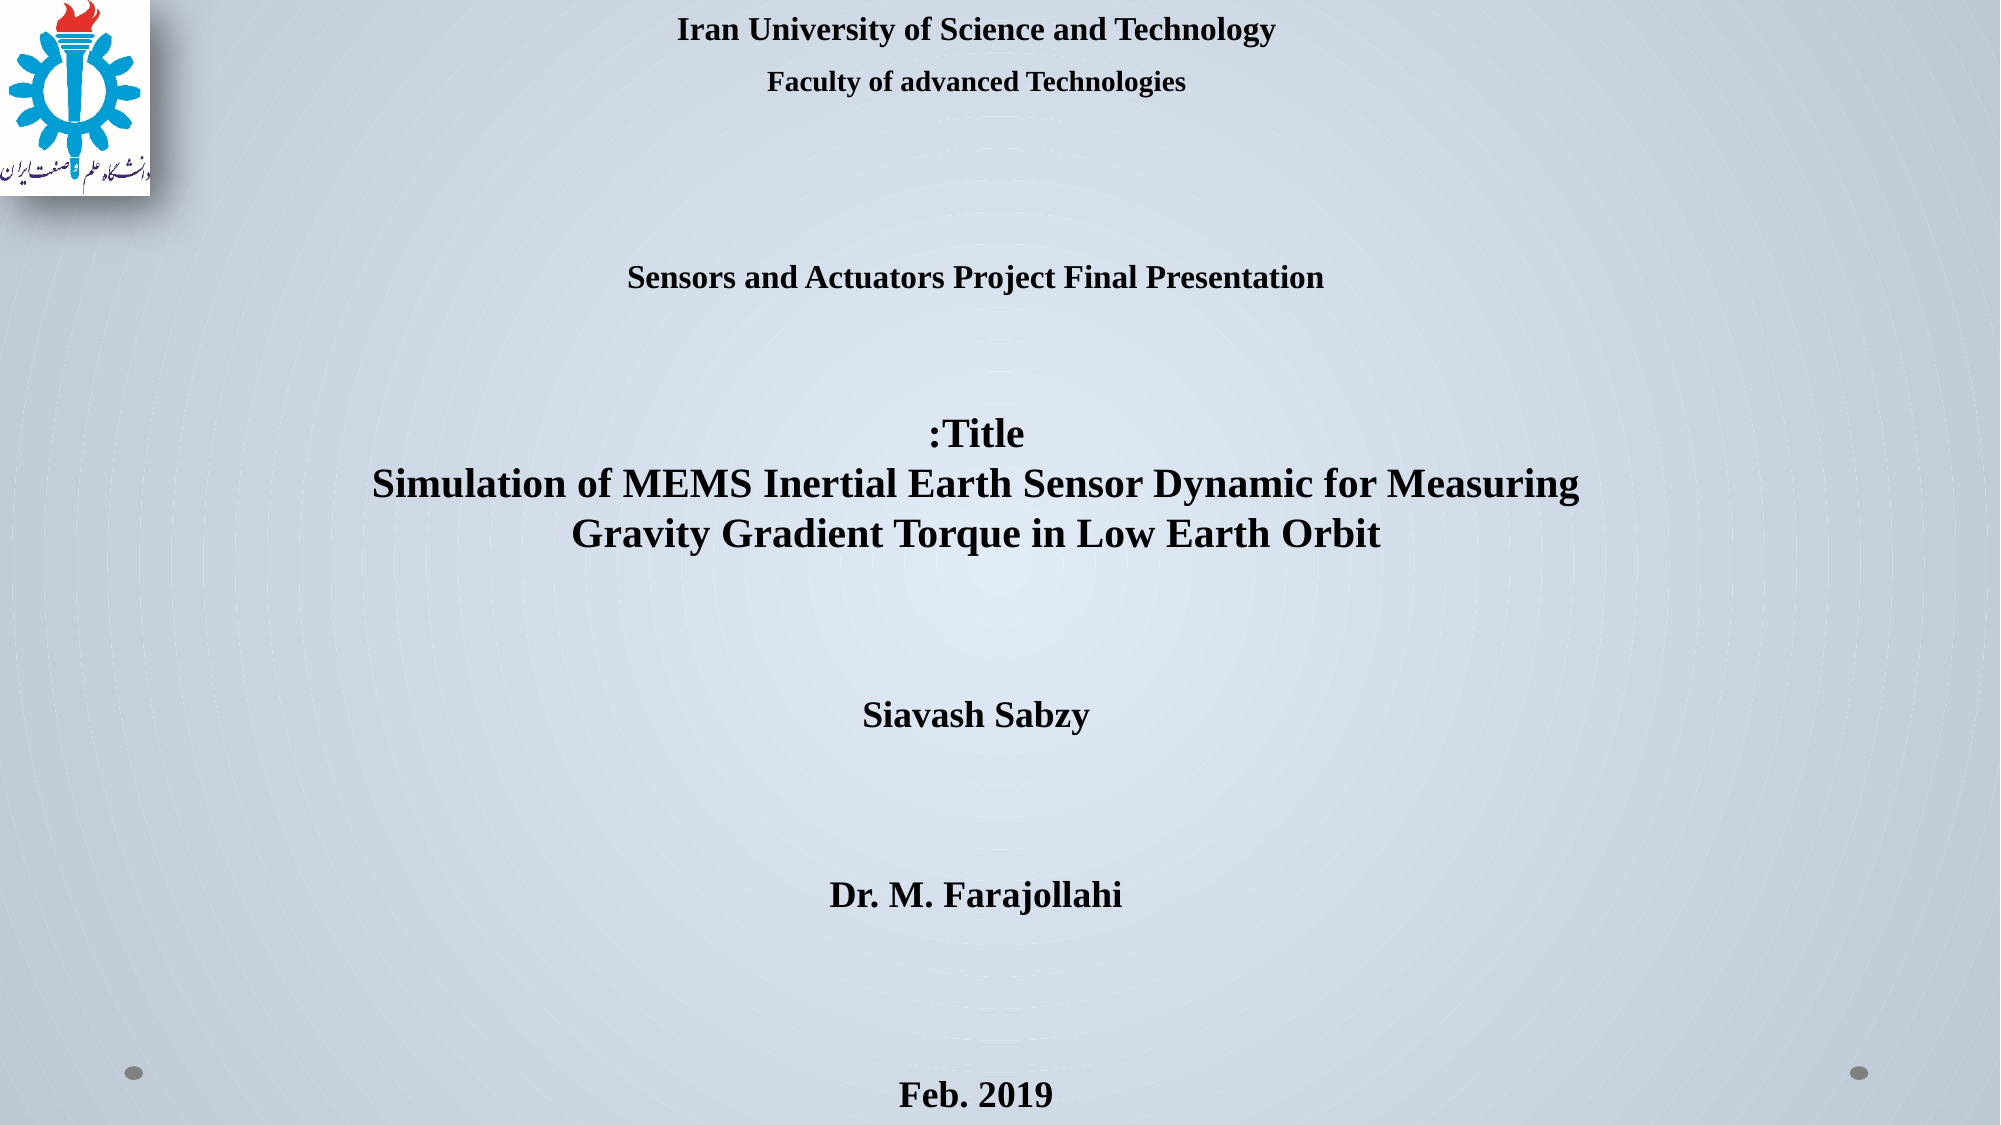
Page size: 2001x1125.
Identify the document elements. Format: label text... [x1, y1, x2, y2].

text_box Dr. M. Farajollahi [695, 862, 1257, 923]
text_box Sensors and Actuators Project Final Presentation [585, 247, 1368, 303]
text_box Feb. 2019 [865, 1062, 1087, 1123]
text_box Faculty of advanced Technologies [737, 55, 1217, 105]
text_box Title: Simulation of MEMS Inertial Earth Sensor Dynamic for Measuring Gravity Gradient Torque in Low Earth Orbit [326, 398, 1627, 564]
picture [0, 0, 150, 196]
text_box Siavash Sabzy [834, 660, 1118, 743]
text_box Iran University of Science and Technology [644, 0, 1310, 55]
